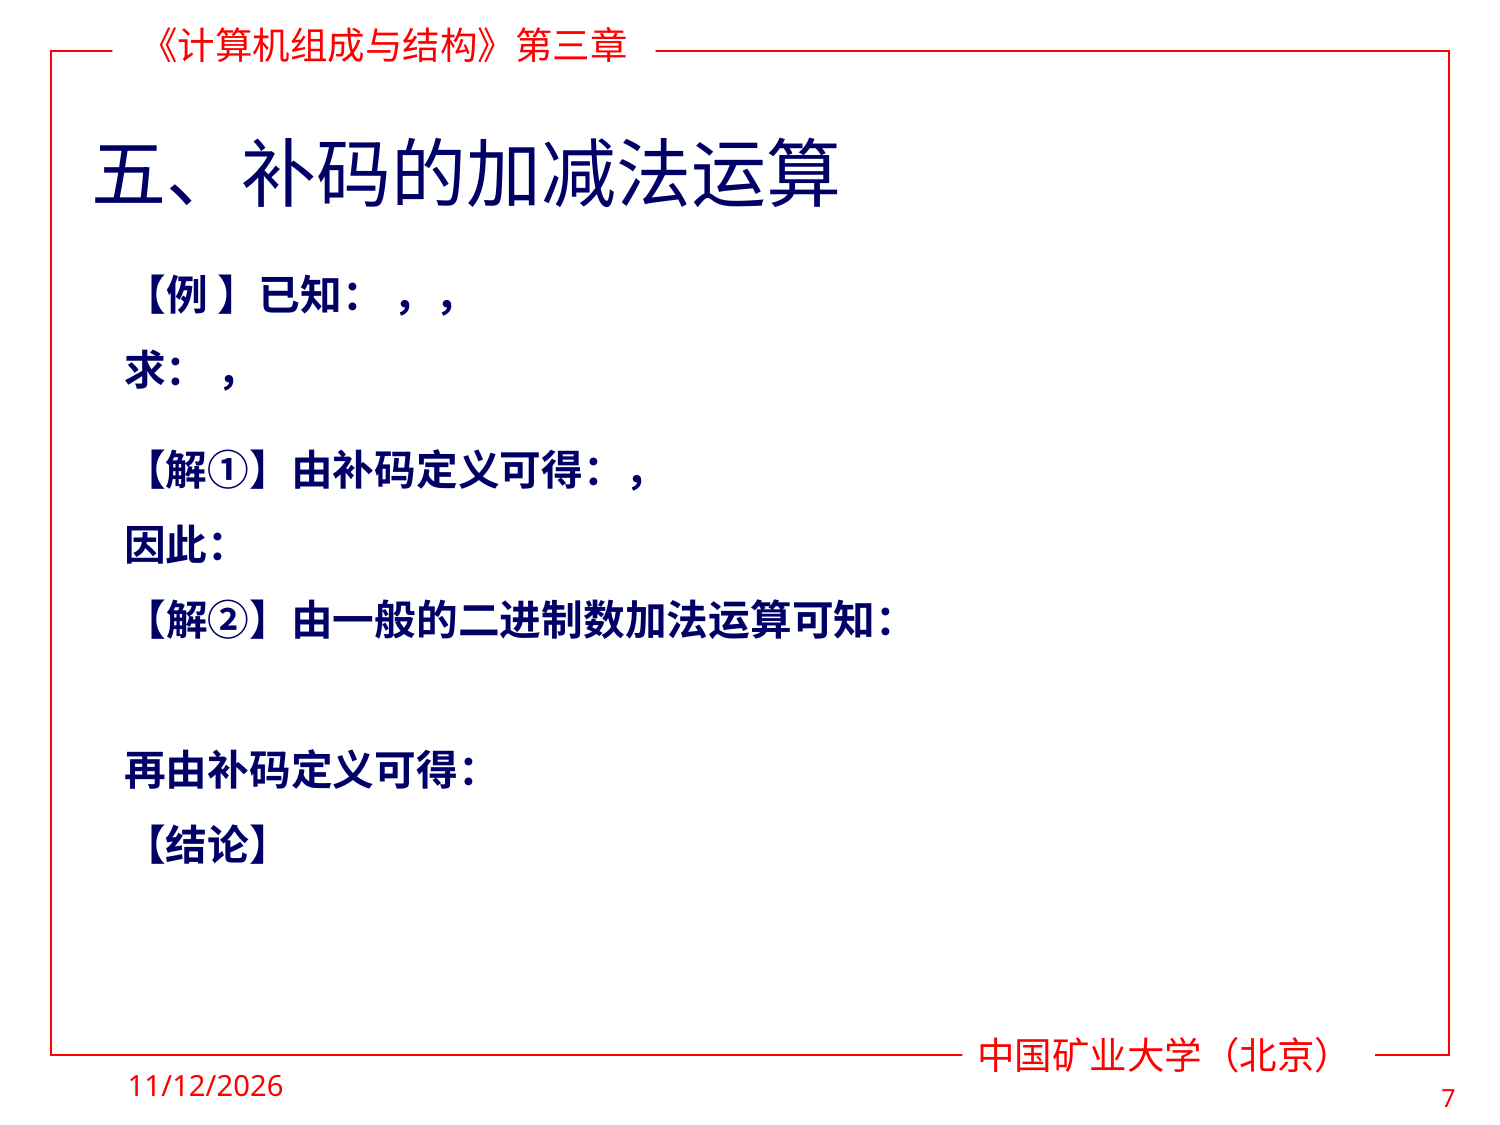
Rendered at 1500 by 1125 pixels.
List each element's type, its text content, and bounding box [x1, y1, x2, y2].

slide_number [112, 1050, 425, 1125]
title 五、补码的加减法运算 [76, 111, 1435, 219]
